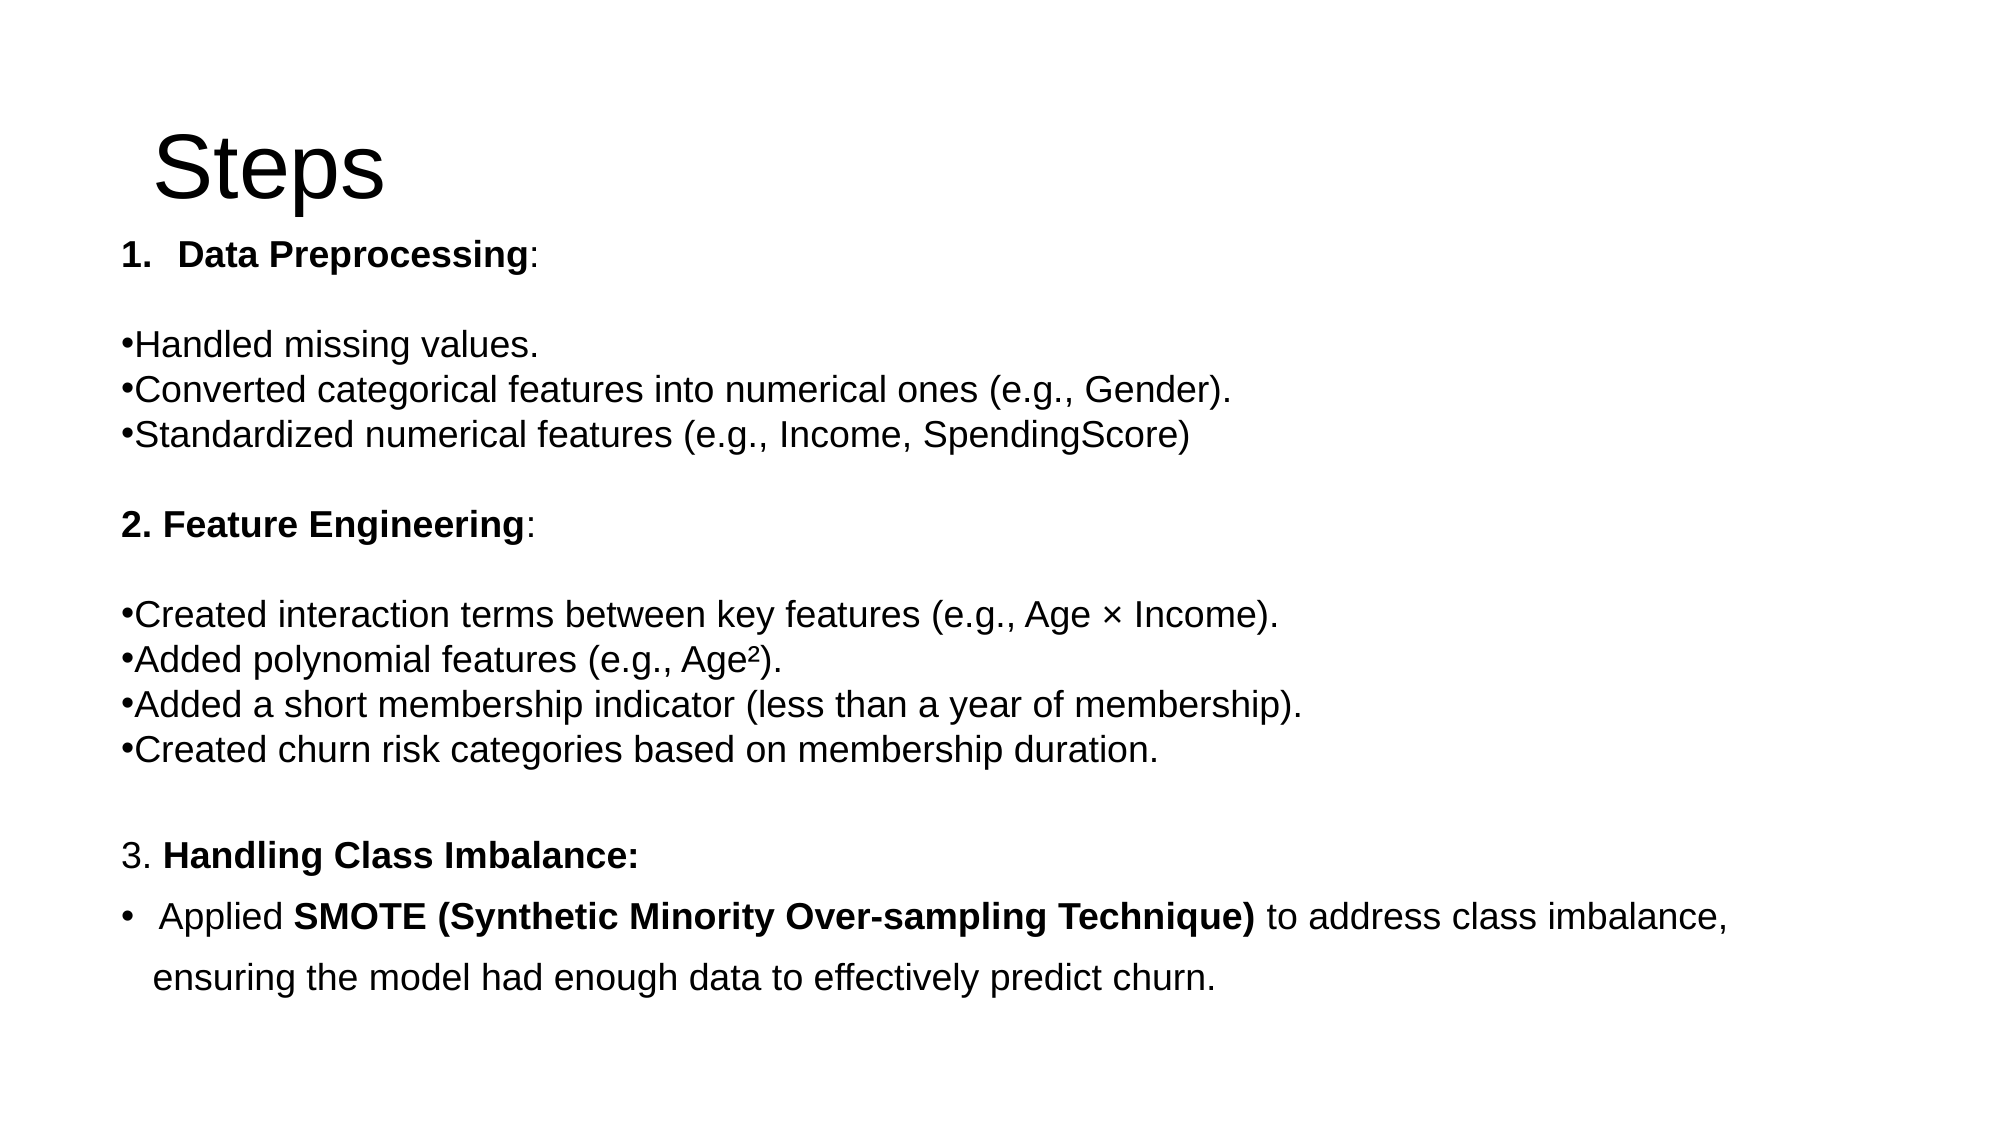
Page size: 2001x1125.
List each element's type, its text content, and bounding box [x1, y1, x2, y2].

title Steps [137, 59, 1863, 278]
list Data Preprocessing: Handled missing values. Converted categorical features into numerical ones (e.g., Gender). Standardized numerical features (e.g., Income, SpendingScore) 2. Feature Engineering: Created interaction terms between key features (e.g., Age × Income). Added polynomial features (e.g., Age²). Added a short membership indicator (less than a year of membership). Created churn risk categories based on membership duration. 3. Handling Class Imbalance: Applied SMOTE (Synthetic Minority Over-sampling Technique) to address class imbalance, ensuring the model had enough data to effectively predict churn. [106, 222, 1771, 1097]
